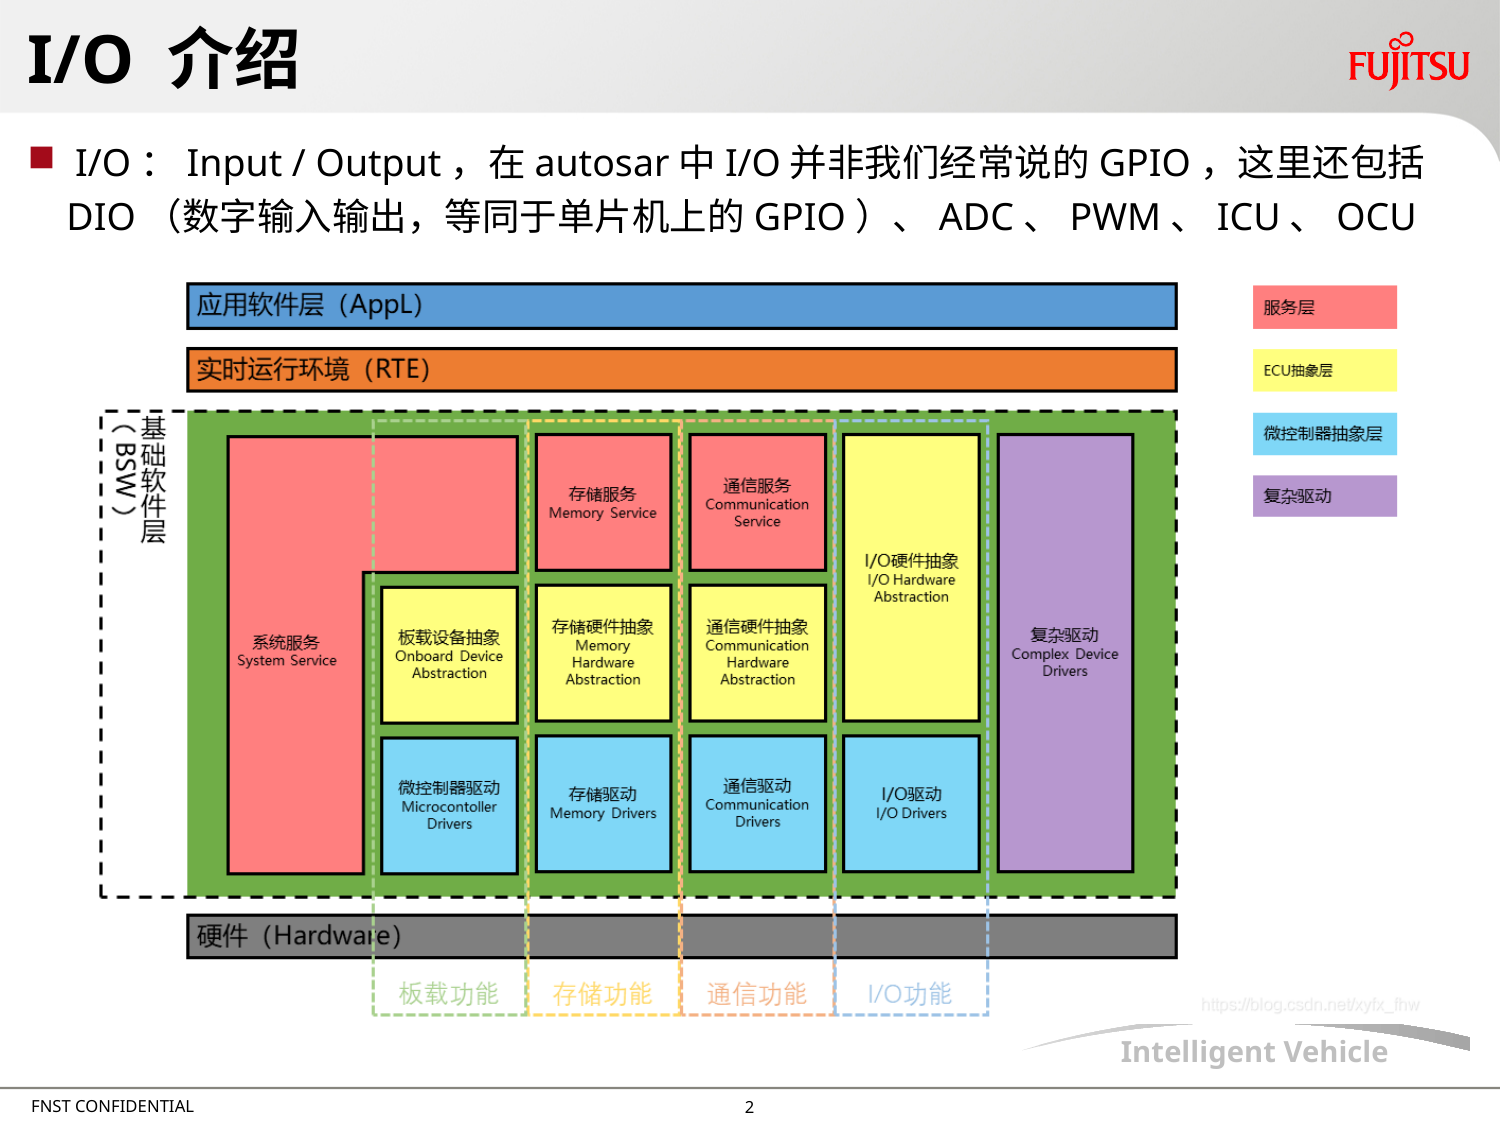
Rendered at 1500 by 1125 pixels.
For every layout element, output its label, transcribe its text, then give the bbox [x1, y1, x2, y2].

picture [74, 260, 1431, 1024]
list I/O：Input / Output，在autosar中I/O并非我们经常说的GPIO，这里还包括 DIO（数字输入输出，等同于单片机上的GPIO）、ADC、PWM、ICU、OCU [27, 142, 1469, 587]
slide_number 1 [705, 1091, 794, 1125]
title I/O 介绍 [27, 0, 1317, 114]
picture [0, 0, 1500, 176]
